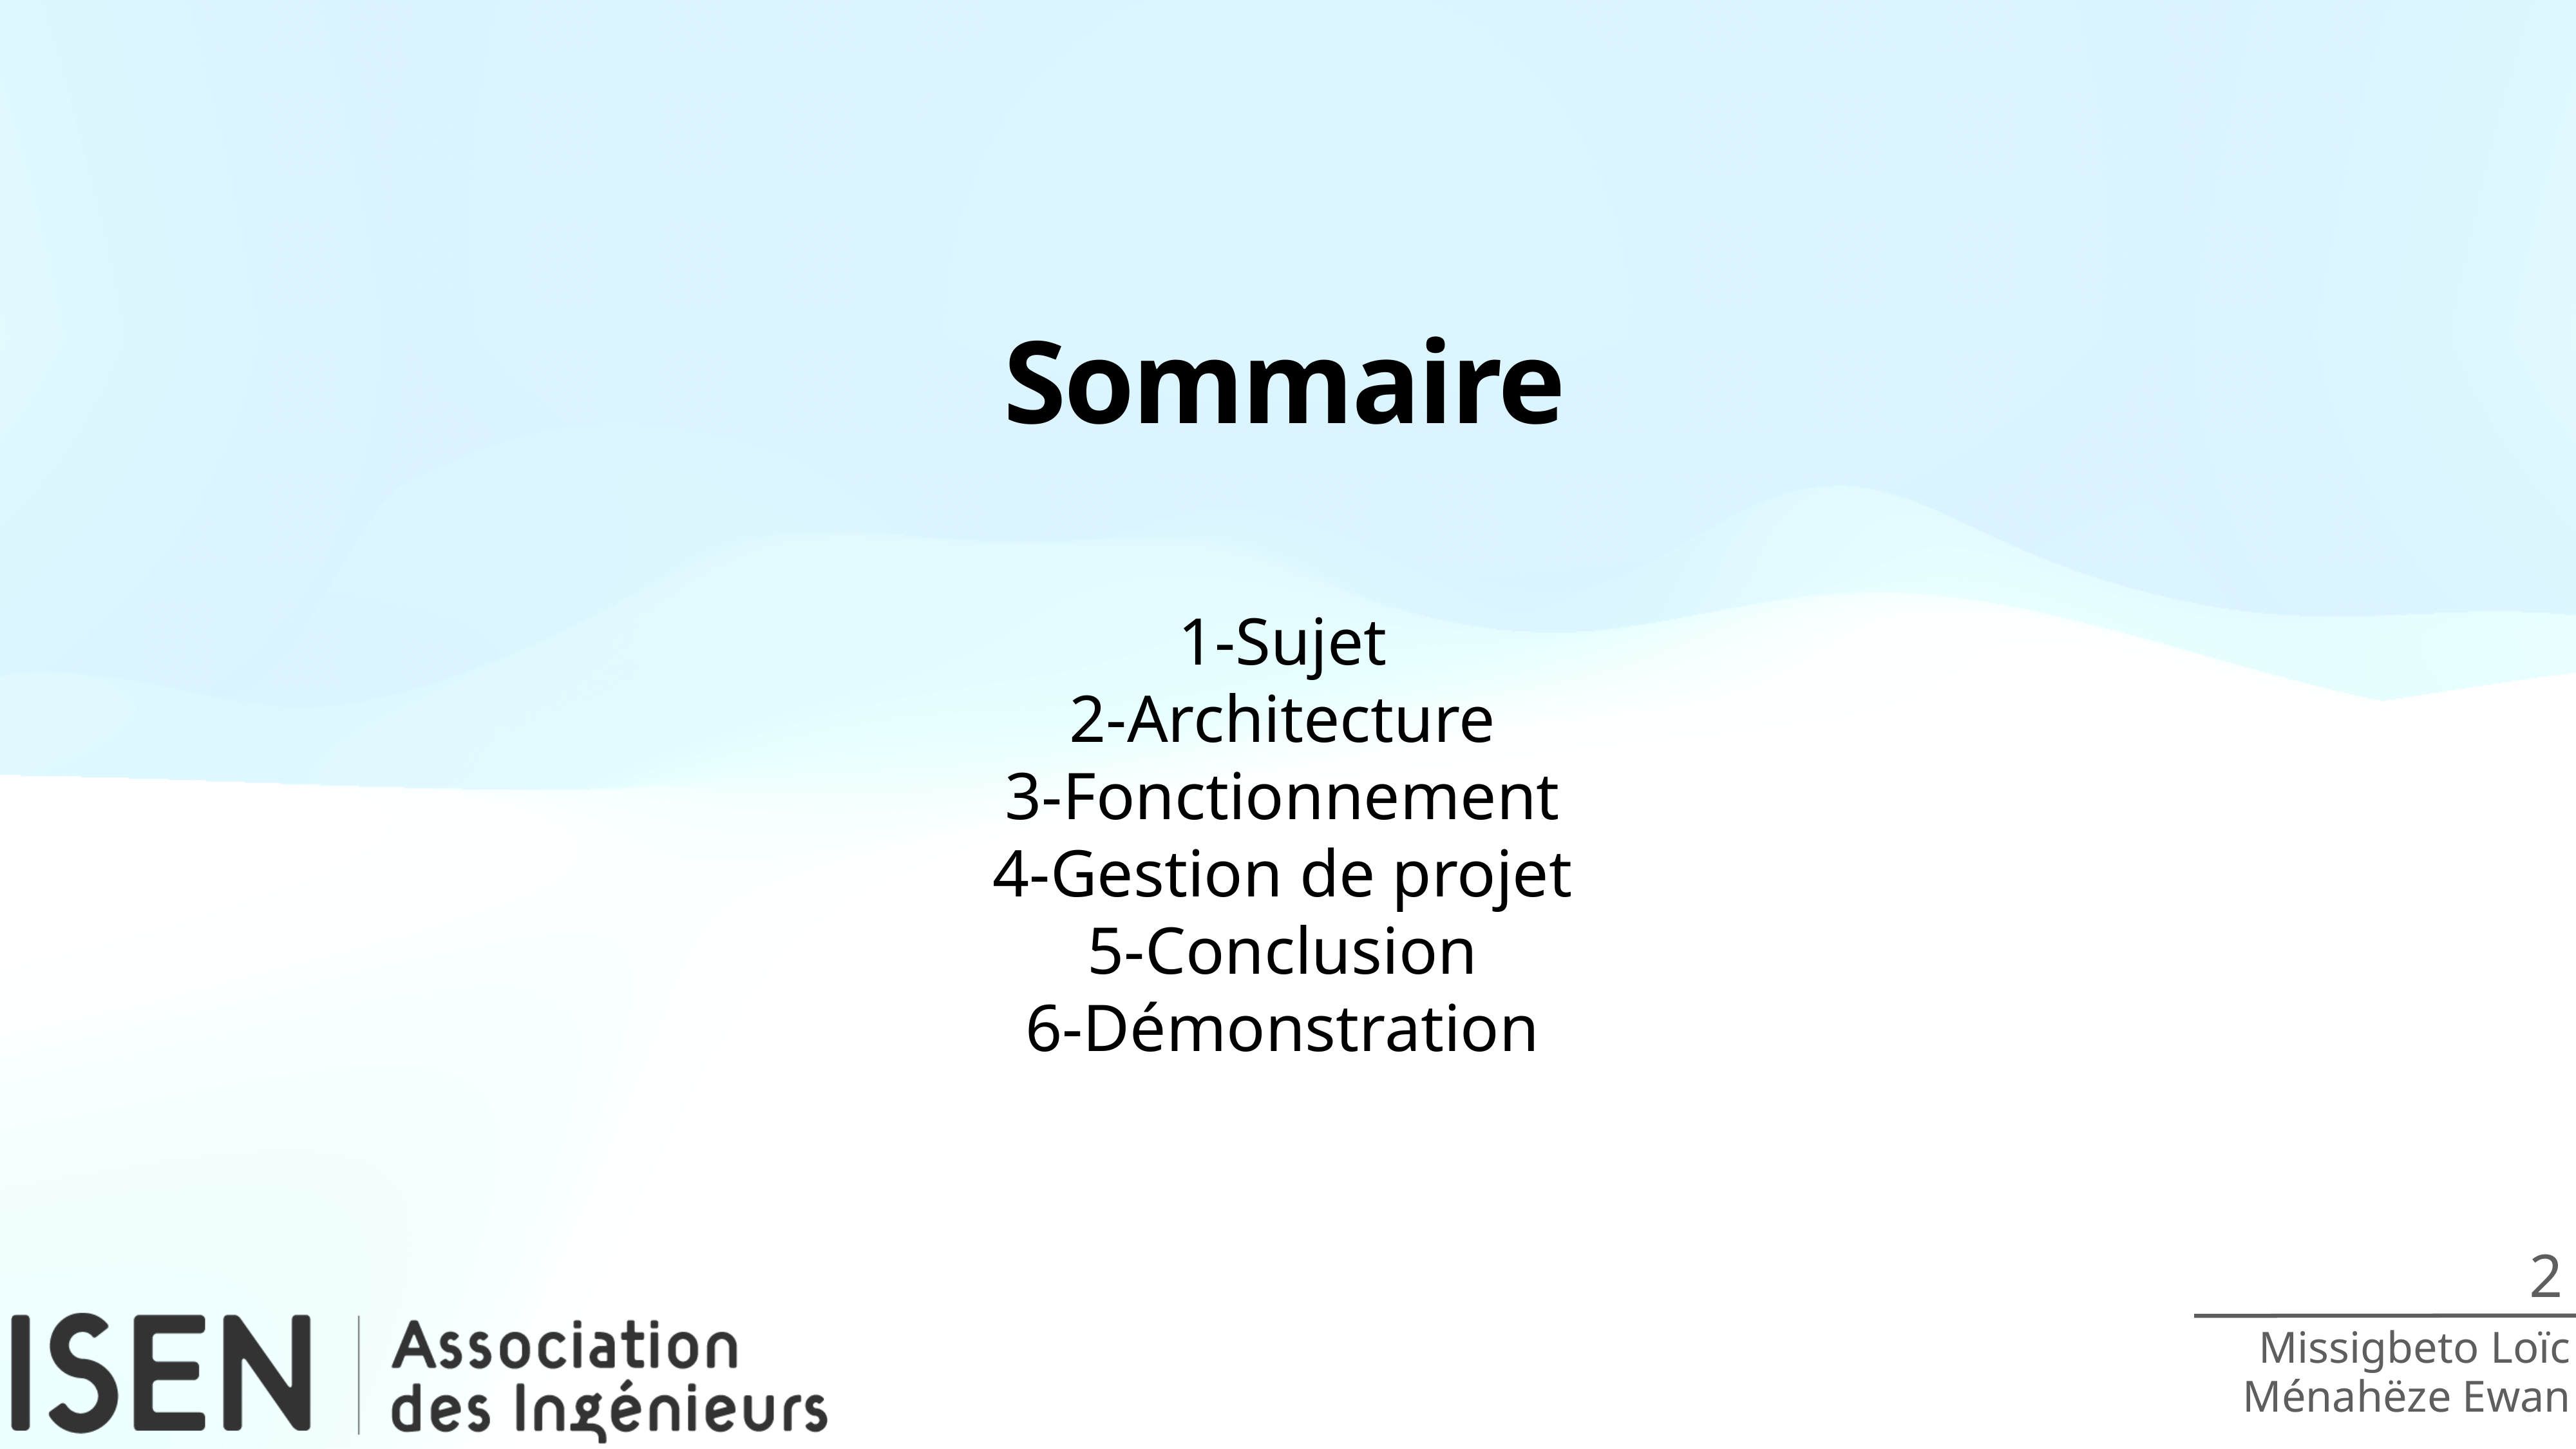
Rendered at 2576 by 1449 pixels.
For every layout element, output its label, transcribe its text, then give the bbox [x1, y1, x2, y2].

text_box 2 [2523, 1233, 2576, 1315]
list 1-Sujet 2-Architecture 3-Fonctionnement 4-Gestion de projet 5-Conclusion 6-Démonstration [766, 595, 1800, 1165]
picture [0, 0, 2576, 1449]
title Sommaire [768, 323, 1802, 451]
